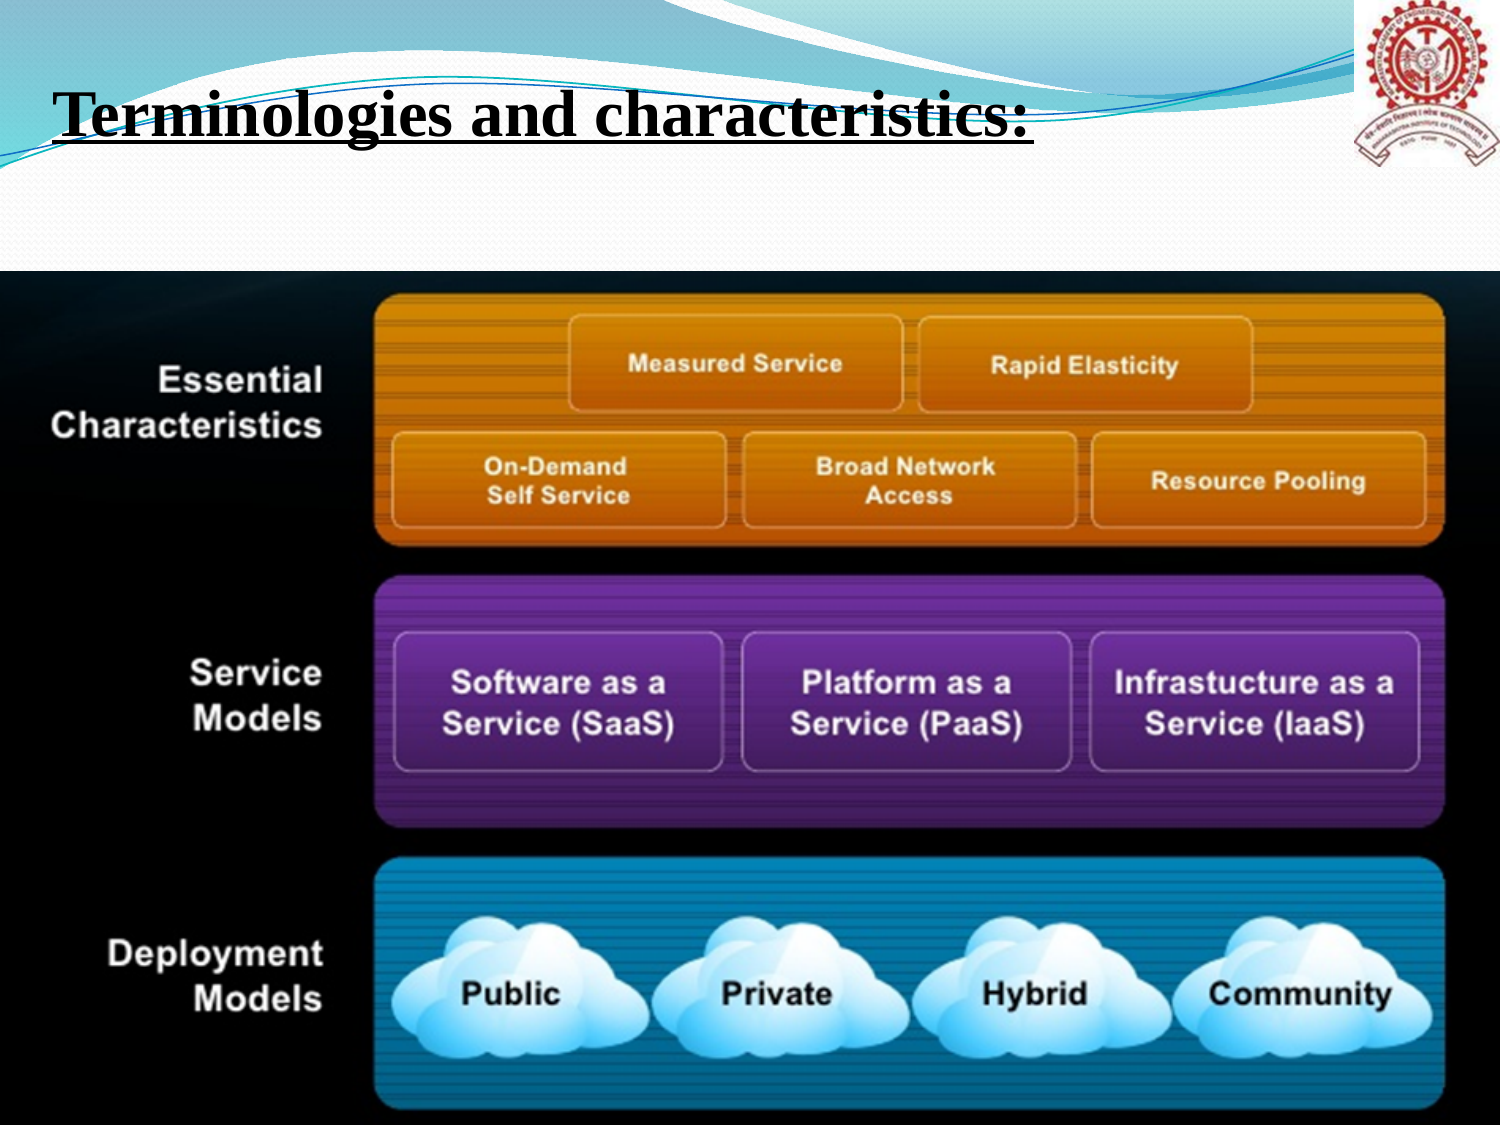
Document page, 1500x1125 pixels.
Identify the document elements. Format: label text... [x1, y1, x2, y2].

text_box Terminologies and characteristics: [37, 62, 1347, 158]
picture [1354, 0, 1500, 168]
picture [0, 271, 1500, 1125]
